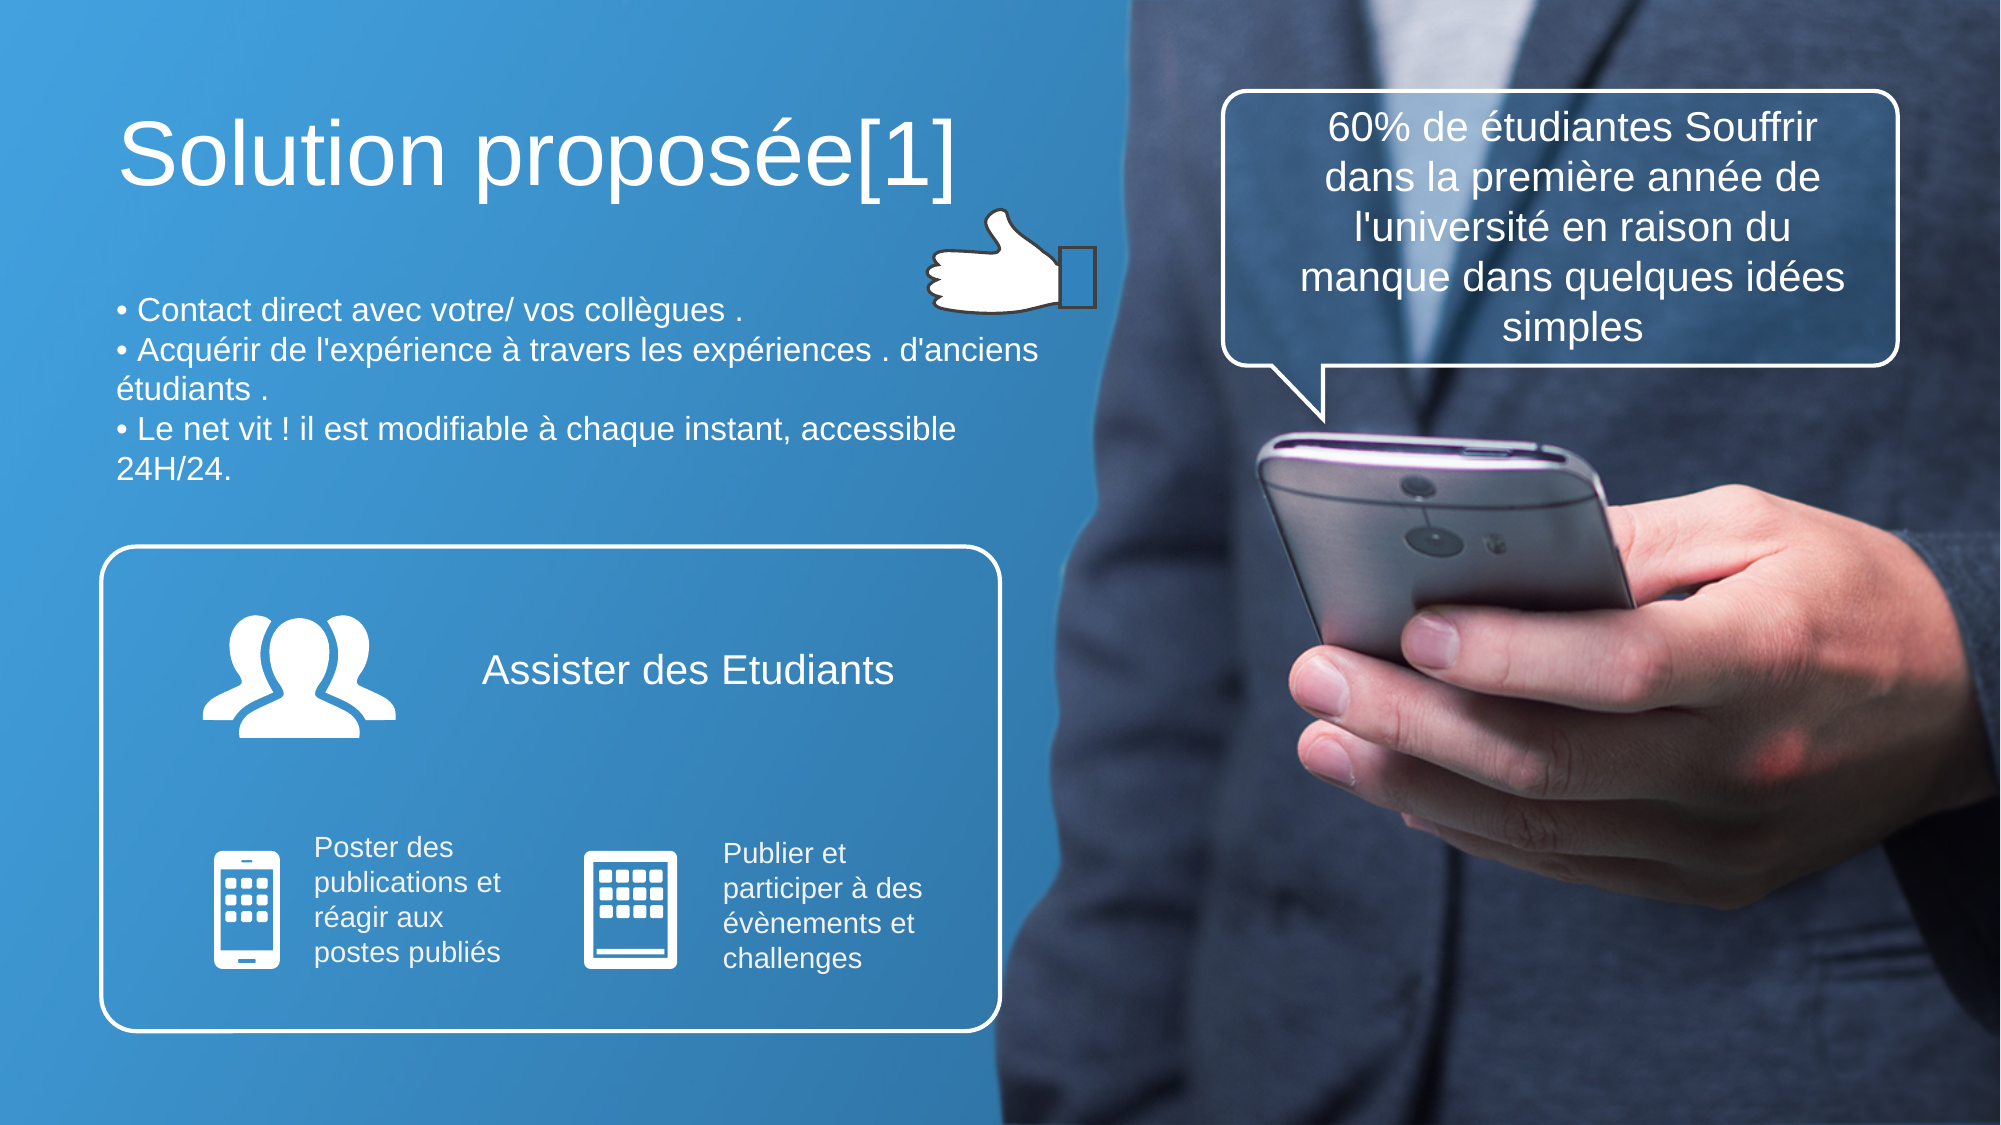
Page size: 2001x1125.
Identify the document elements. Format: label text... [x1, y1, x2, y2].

text_box [323, 614, 397, 722]
picture [0, 0, 2001, 1125]
text_box 60% de étudiantes Souffrir dans la première année de l'université en raison du manque dans quelques idées simples [1278, 92, 1868, 357]
text_box [583, 849, 679, 971]
text_box [213, 849, 281, 971]
text_box [201, 614, 275, 722]
text_box Assister des Etudiants [475, 642, 947, 693]
text_box [100, 545, 1002, 1033]
text_box Solution proposée[1] [102, 86, 1012, 212]
text_box [1221, 89, 1899, 422]
text_box Publier et participer à des évènements et challenges [708, 826, 947, 982]
text_box [238, 617, 361, 739]
text_box Poster des publications et réagir aux postes publiés [299, 820, 538, 976]
text_box • Contact direct avec votre/ vos collègues . • Acquérir de l'expérience à travers les expériences . d'anciens étudiants . • Le net vit ! il est modifiable à chaque instant, accessible 24H/24. [101, 280, 1067, 495]
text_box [926, 209, 1096, 314]
